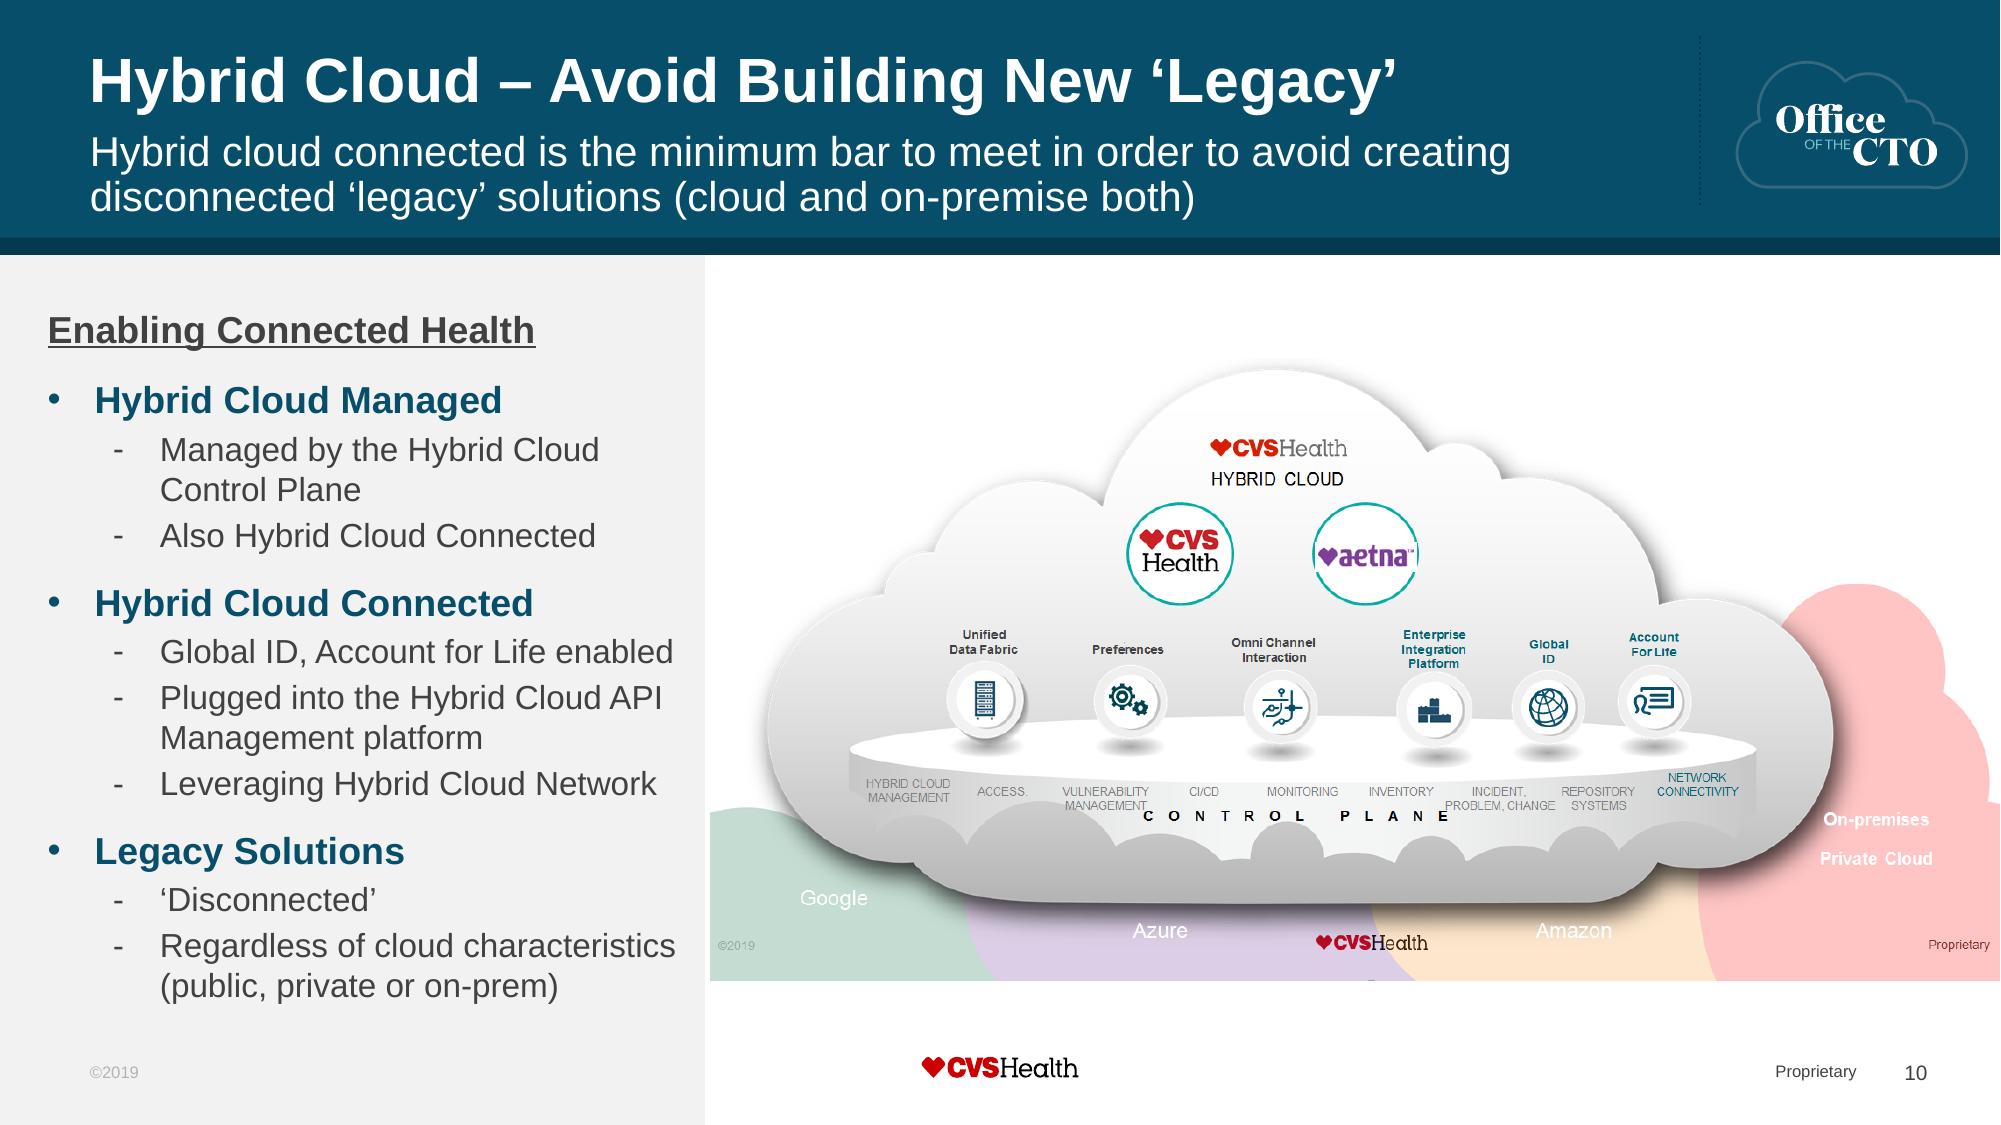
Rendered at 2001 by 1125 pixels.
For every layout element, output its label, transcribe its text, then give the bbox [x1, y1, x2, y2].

list Hybrid cloud connected is the minimum bar to meet in order to avoid creating disconnected ‘legacy’ solutions (cloud and on-premise both) [75, 141, 1665, 211]
picture [393, 211, 409, 219]
title Hybrid Cloud – Avoid Building New ‘Legacy’ [75, 48, 1665, 127]
picture [458, 211, 468, 219]
picture [1184, 211, 1190, 219]
picture [710, 358, 2000, 981]
picture [679, 211, 685, 219]
list Enabling Connected Health Hybrid Cloud Managed Managed by the Hybrid Cloud Control Plane Also Hybrid Cloud Connected Hybrid Cloud Connected Global ID, Account for Life enabled Plugged into the Hybrid Cloud API Management platform Leveraging Hybrid Cloud Network Legacy Solutions ‘Disconnected’ Regardless of cloud characteristics (public, private or on-prem) [33, 299, 705, 1047]
